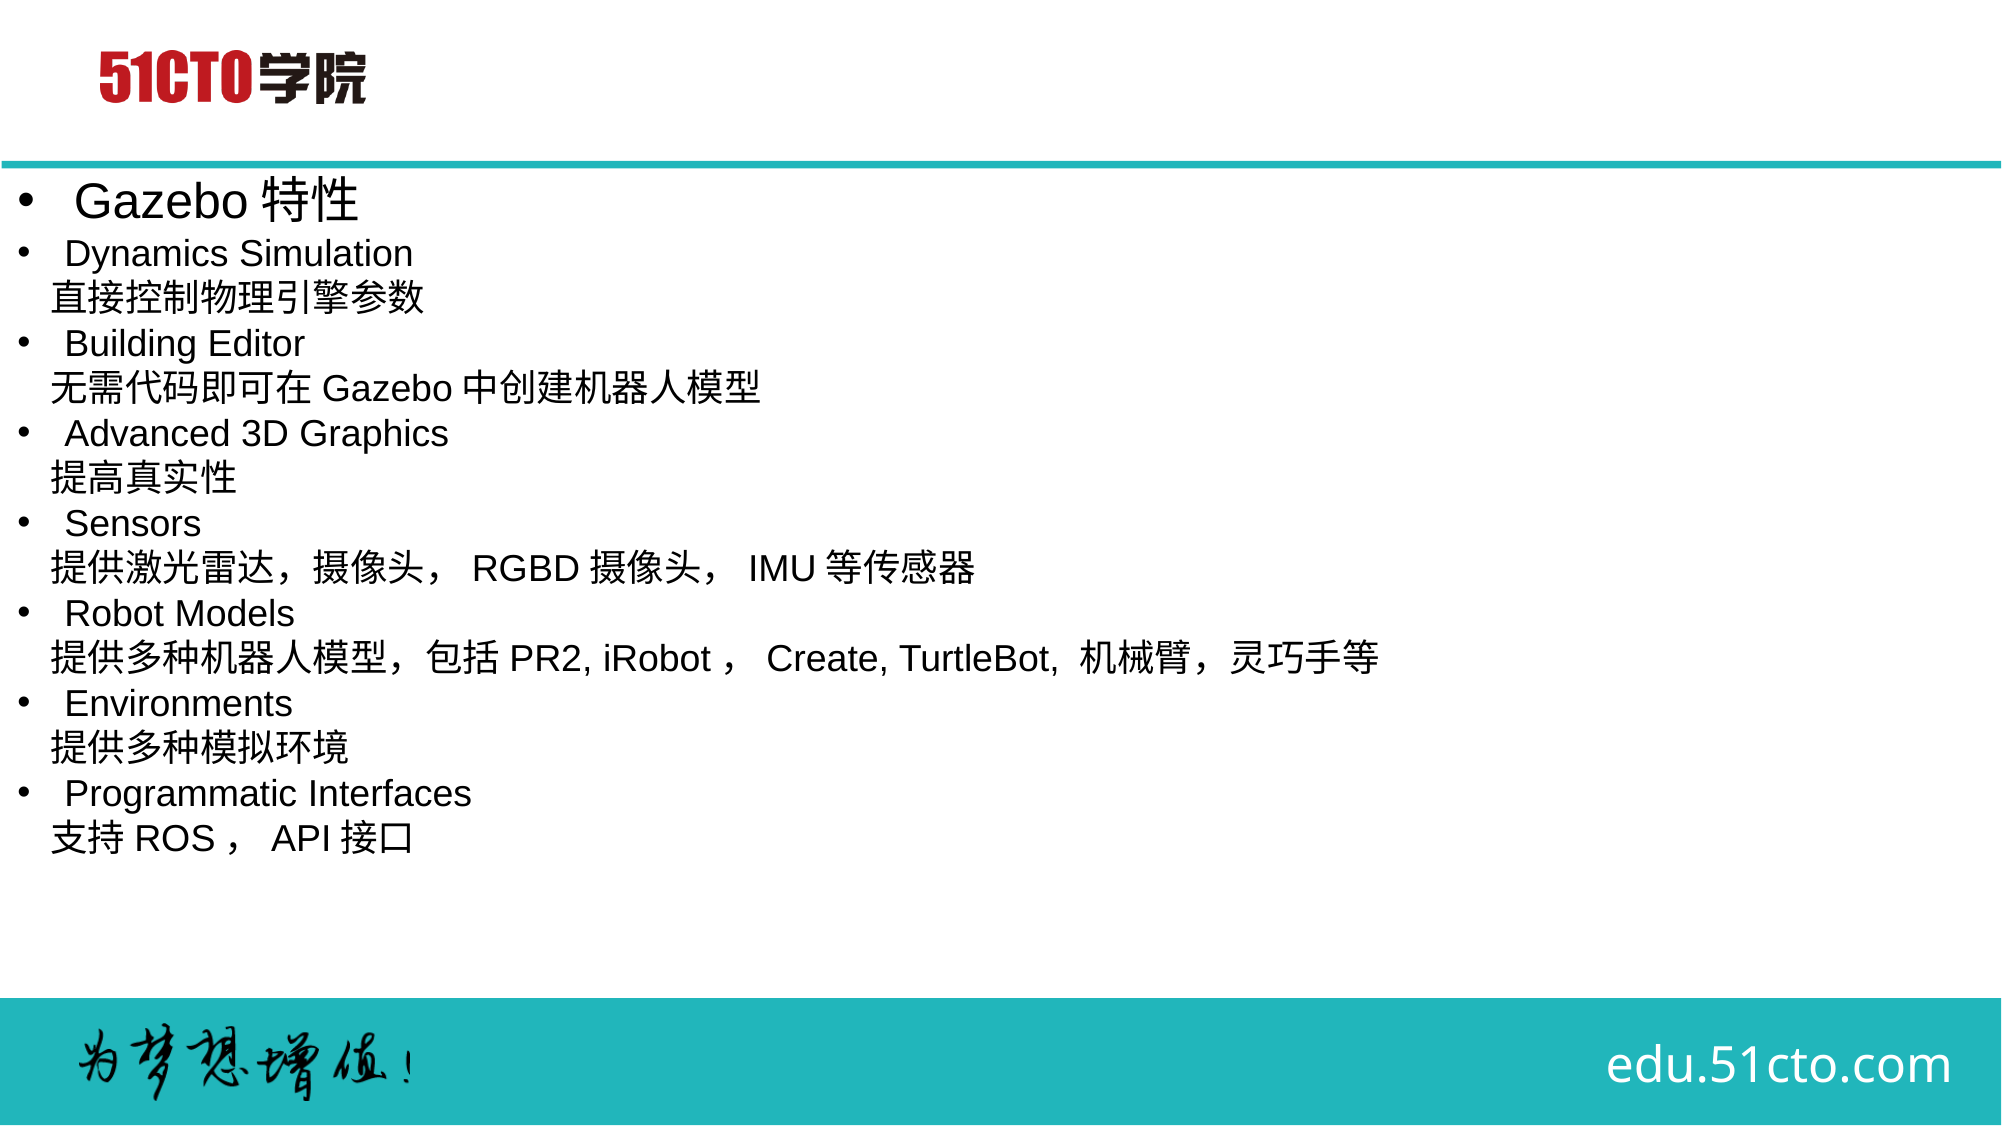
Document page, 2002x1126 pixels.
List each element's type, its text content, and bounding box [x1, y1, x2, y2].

text_box Gazebo特性 Dynamics Simulation 直接控制物理引擎参数 Building Editor 无需代码即可在Gazebo中创建机器人模型 Advanced 3D Graphics 提高真实性 Sensors 提供激光雷达，摄像头，RGBD摄像头，IMU等传感器 Robot Models 提供多种机器人模型，包括PR2, iRobot，Create, TurtleBot, 机械臂，灵巧手等 Environments 提供多种模拟环境 Programmatic Interfaces 支持ROS，API接口 [2, 161, 2001, 912]
picture [100, 50, 366, 104]
picture [79, 1023, 410, 1101]
